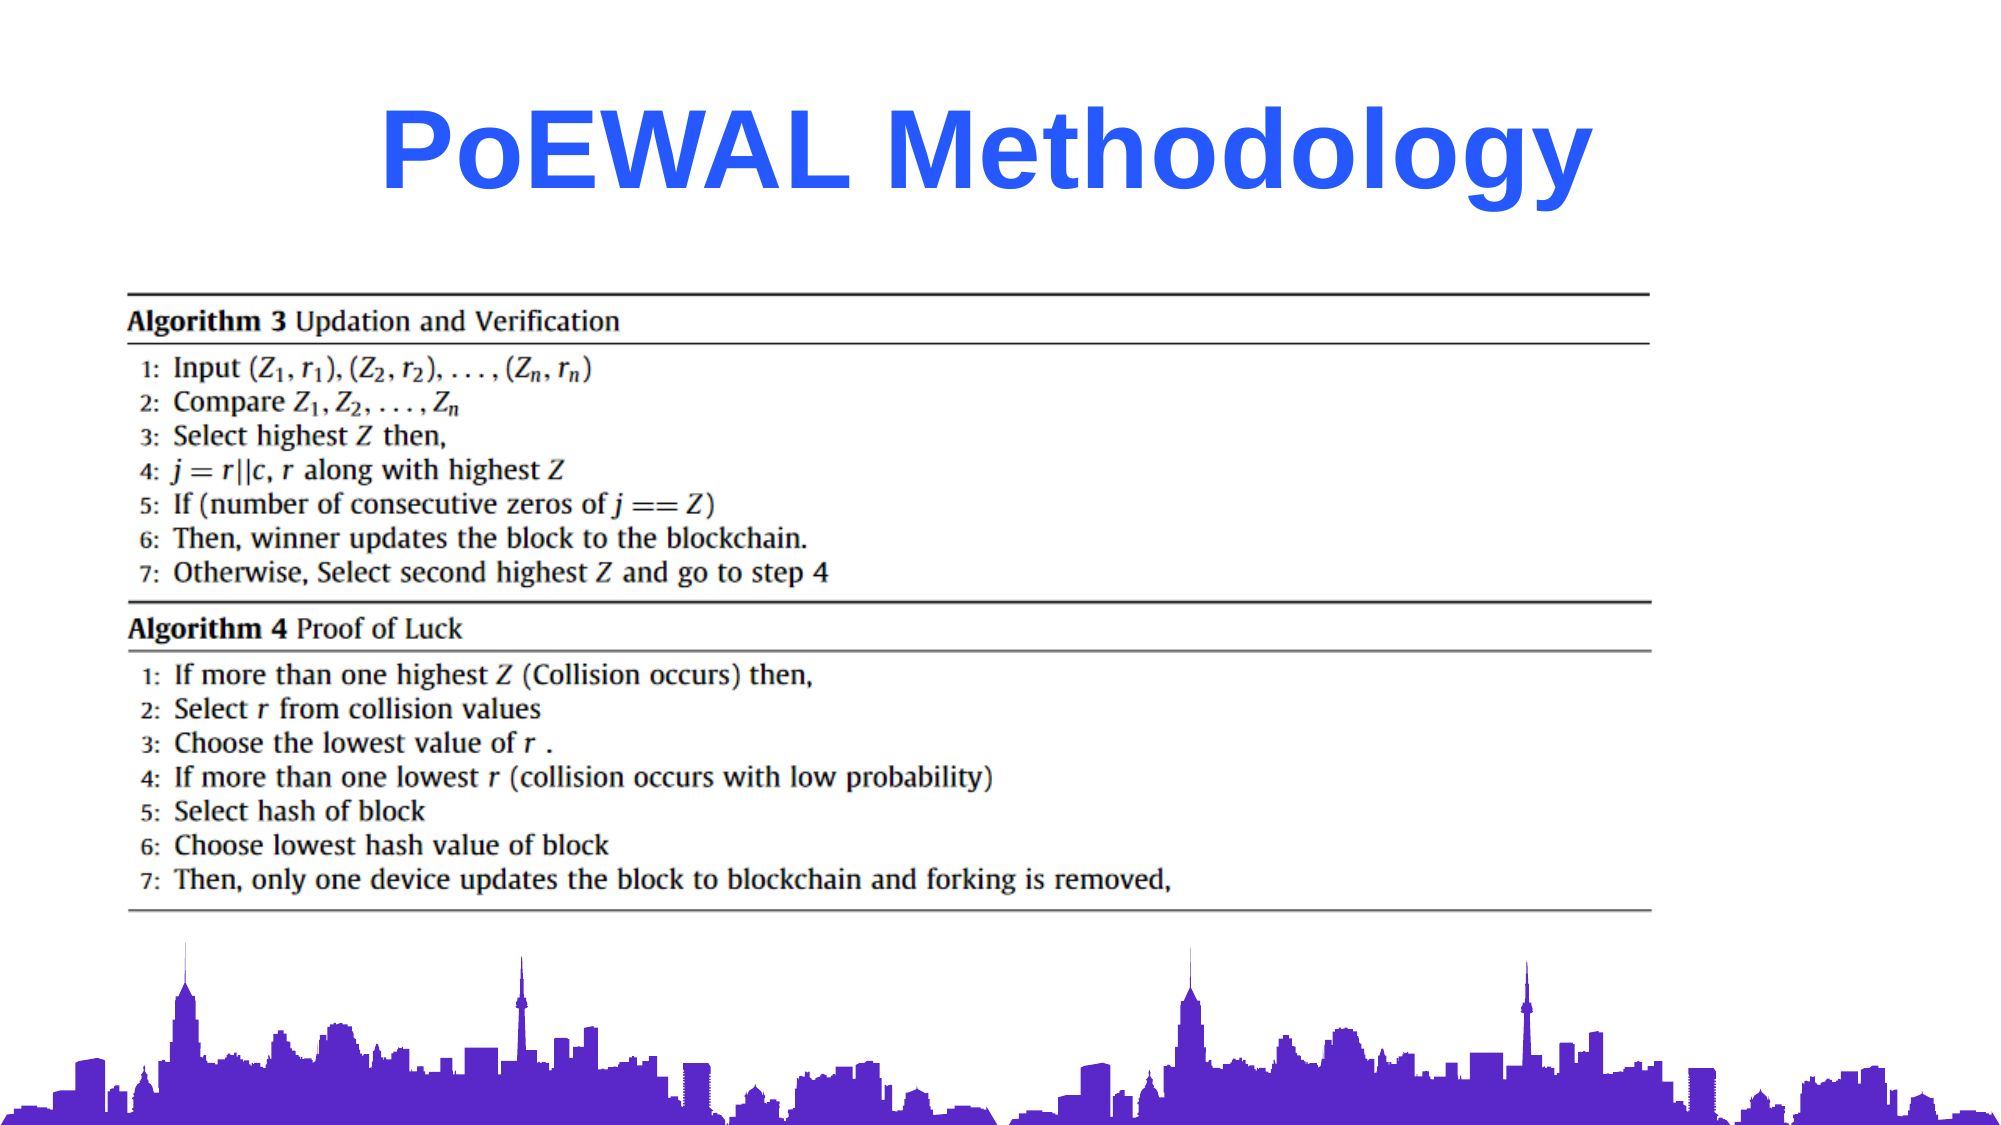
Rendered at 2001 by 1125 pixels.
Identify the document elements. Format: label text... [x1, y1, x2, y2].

text_box PoEWAL Methodology [364, 68, 1611, 219]
picture [123, 282, 1663, 933]
